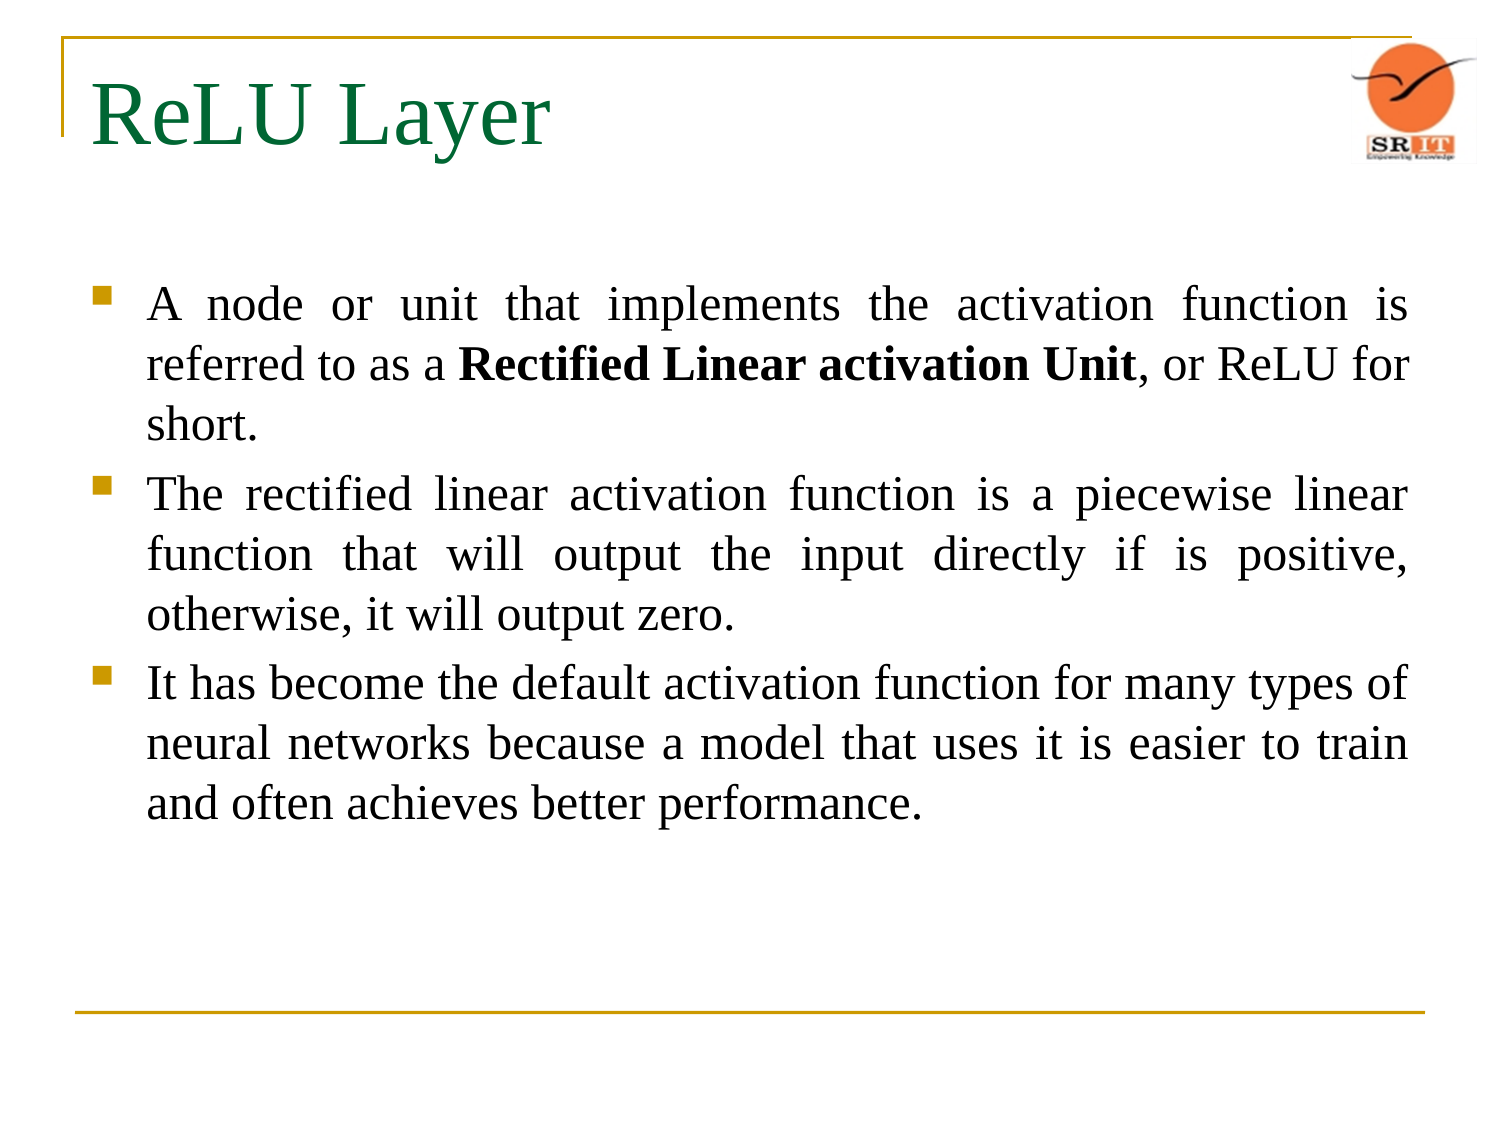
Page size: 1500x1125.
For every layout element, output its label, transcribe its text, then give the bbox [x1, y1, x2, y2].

list A node or unit that implements the activation function is referred to as a Rectified Linear activation Unit, or ReLU for short. The rectified linear activation function is a piecewise linear function that will output the input directly if is positive, otherwise, it will output zero. It has become the default activation function for many types of neural networks because a model that uses it is easier to train and often achieves better performance. [74, 262, 1426, 1006]
title ReLU Layer [74, 45, 1426, 233]
picture [1350, 37, 1478, 165]
